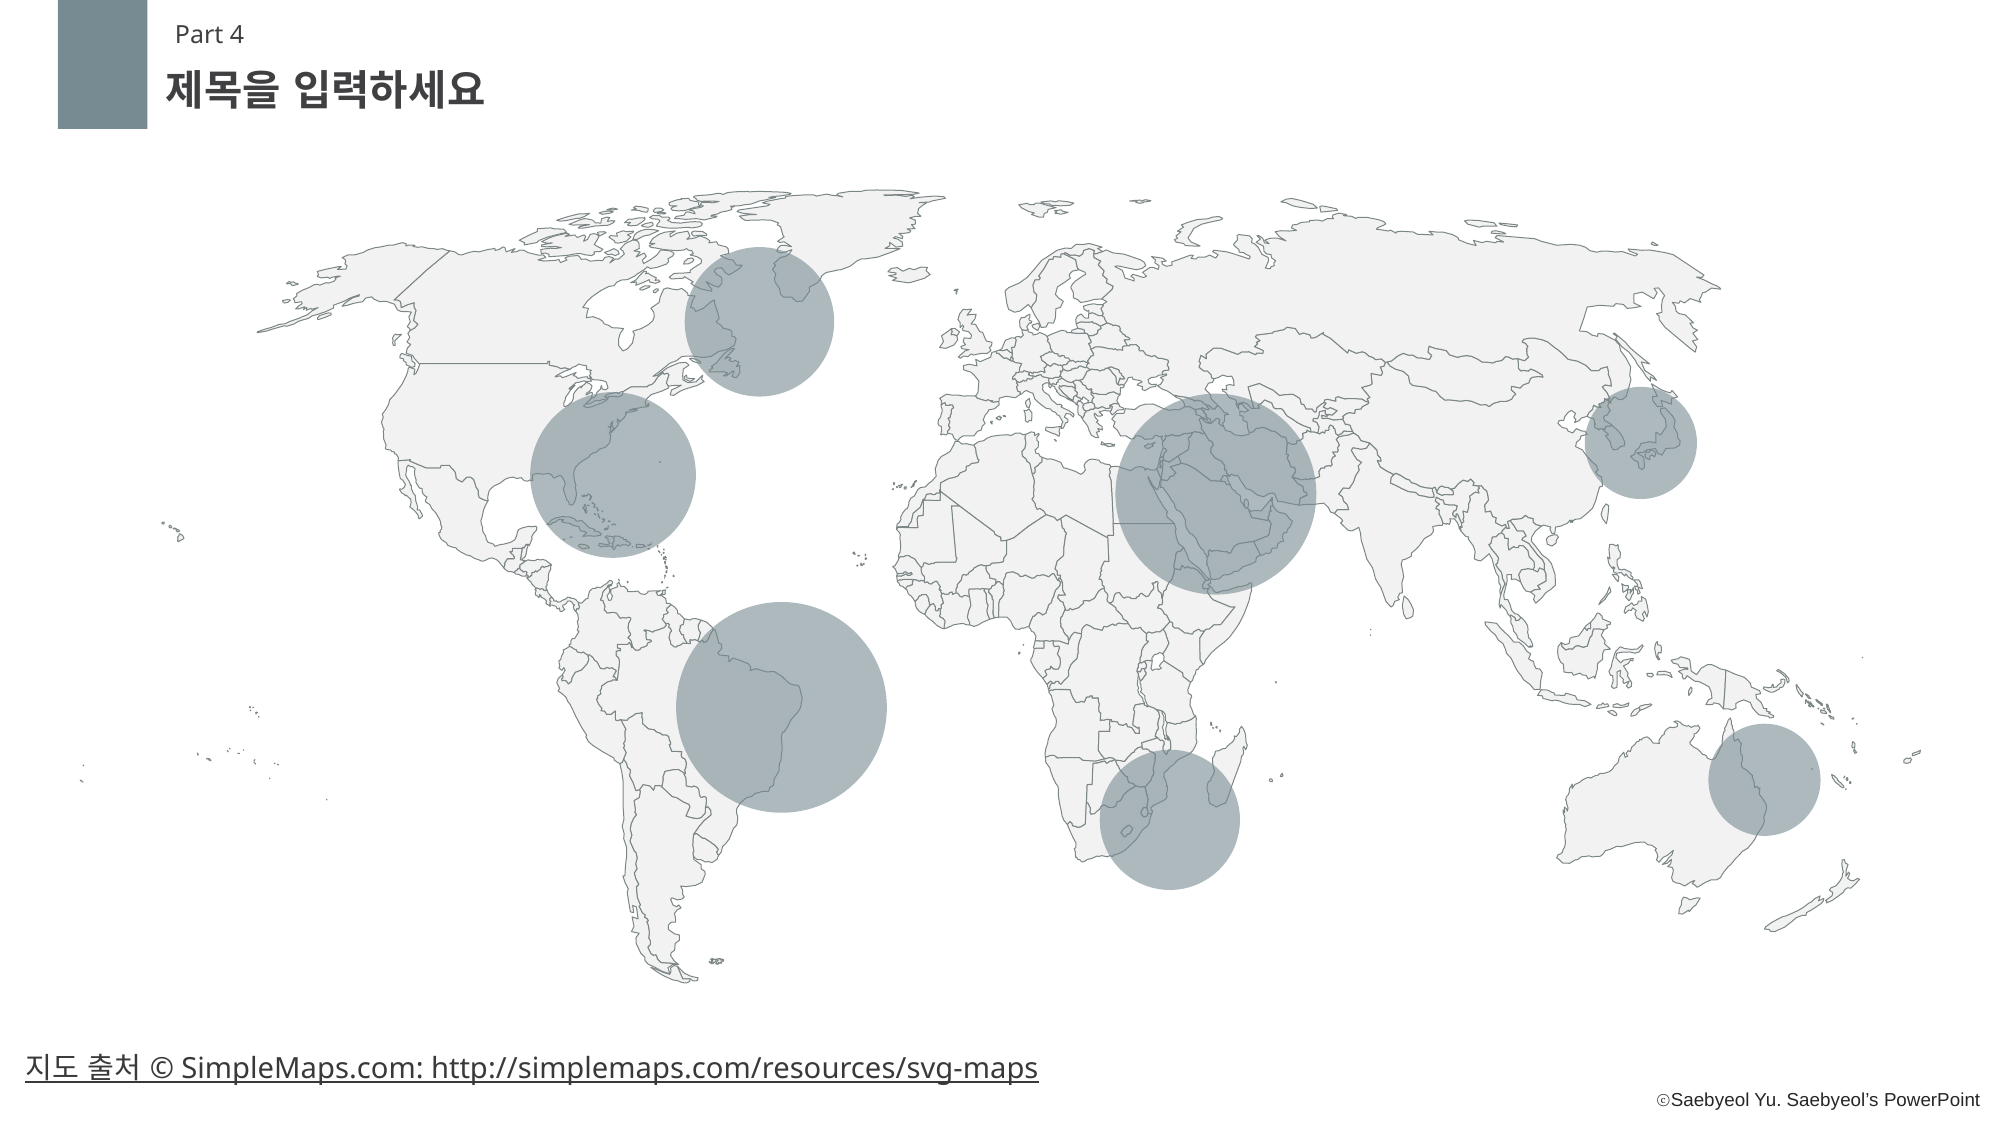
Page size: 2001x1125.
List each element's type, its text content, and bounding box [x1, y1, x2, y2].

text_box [79, 189, 1921, 984]
text_box [57, 0, 148, 130]
text_box 지도 출처 © SimpleMaps.com: http://simplemaps.com/resources/svg-maps [10, 1042, 1062, 1100]
text_box Part 4 [160, 10, 260, 56]
text_box 제목을 입력하세요 [151, 56, 501, 122]
